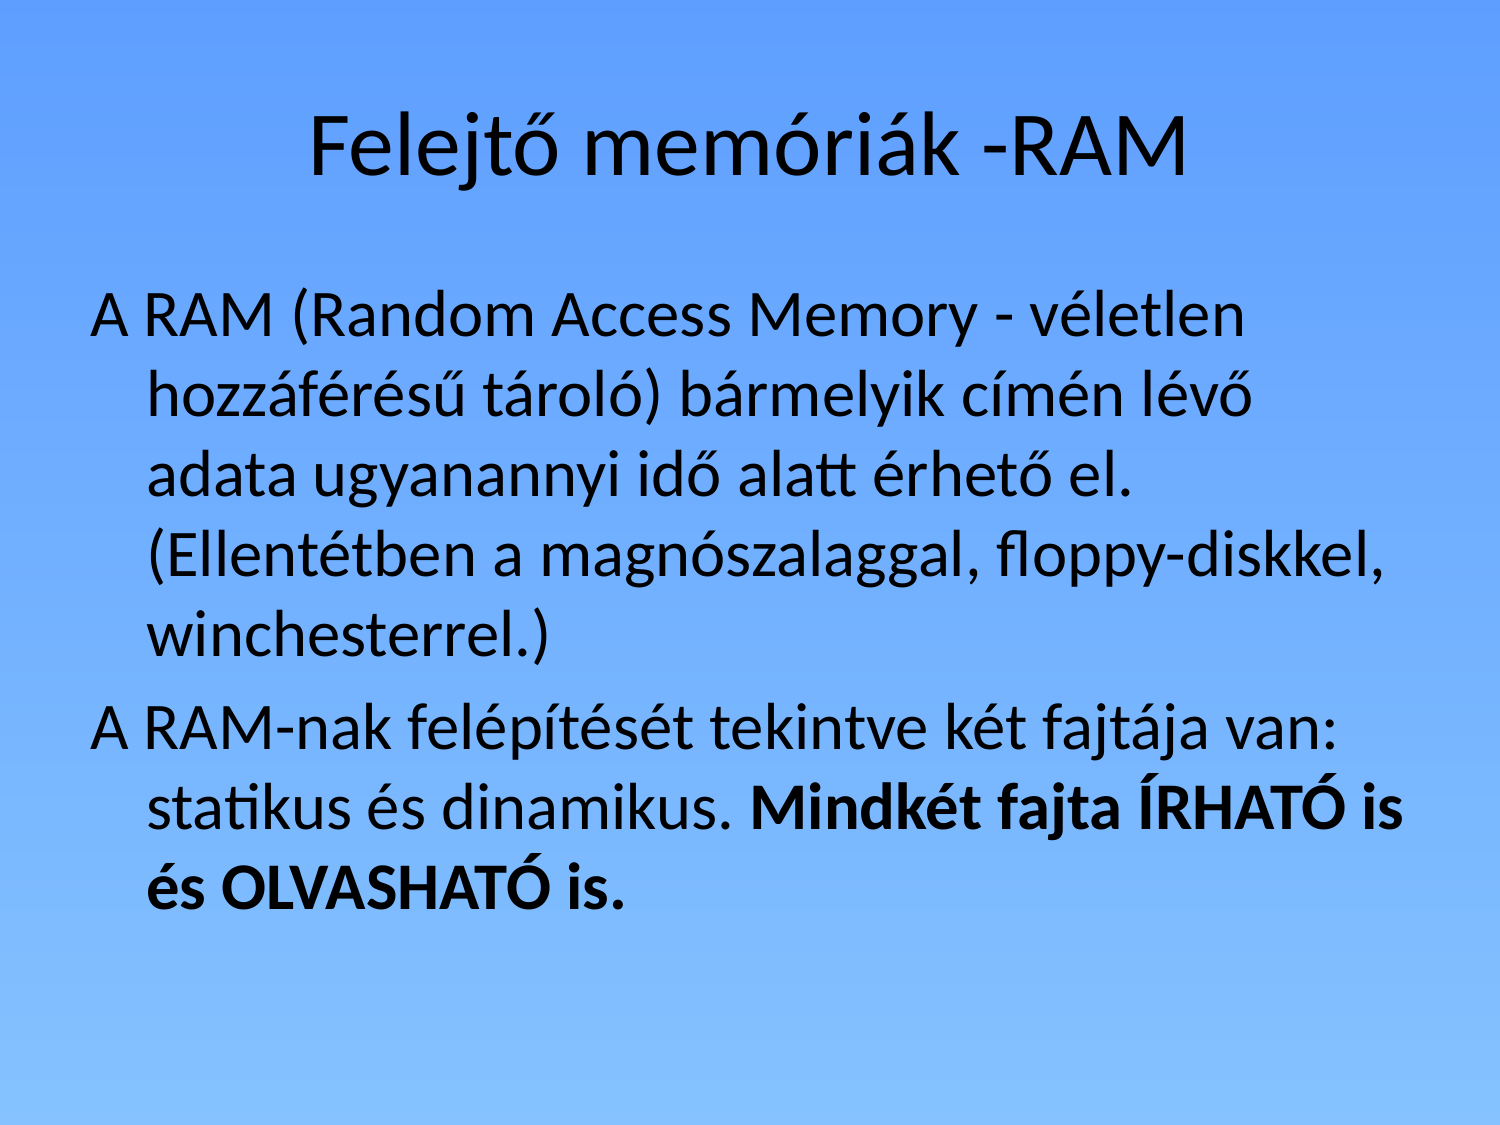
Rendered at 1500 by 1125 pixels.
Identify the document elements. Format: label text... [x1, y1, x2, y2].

list A RAM (Random Access Memory - véletlen hozzáférésű tároló) bármelyik címén lévő adata ugyanannyi idő alatt érhető el.(Ellentétben a magnószalaggal, floppy-diskkel, winchesterrel.) A RAM-nak felépítését tekintve két fajtája van: statikus és dinamikus. Mindkét fajta ÍRHATÓ is és OLVASHATÓ is. [75, 262, 1425, 1005]
title Felejtő memóriák -RAM [75, 45, 1425, 233]
